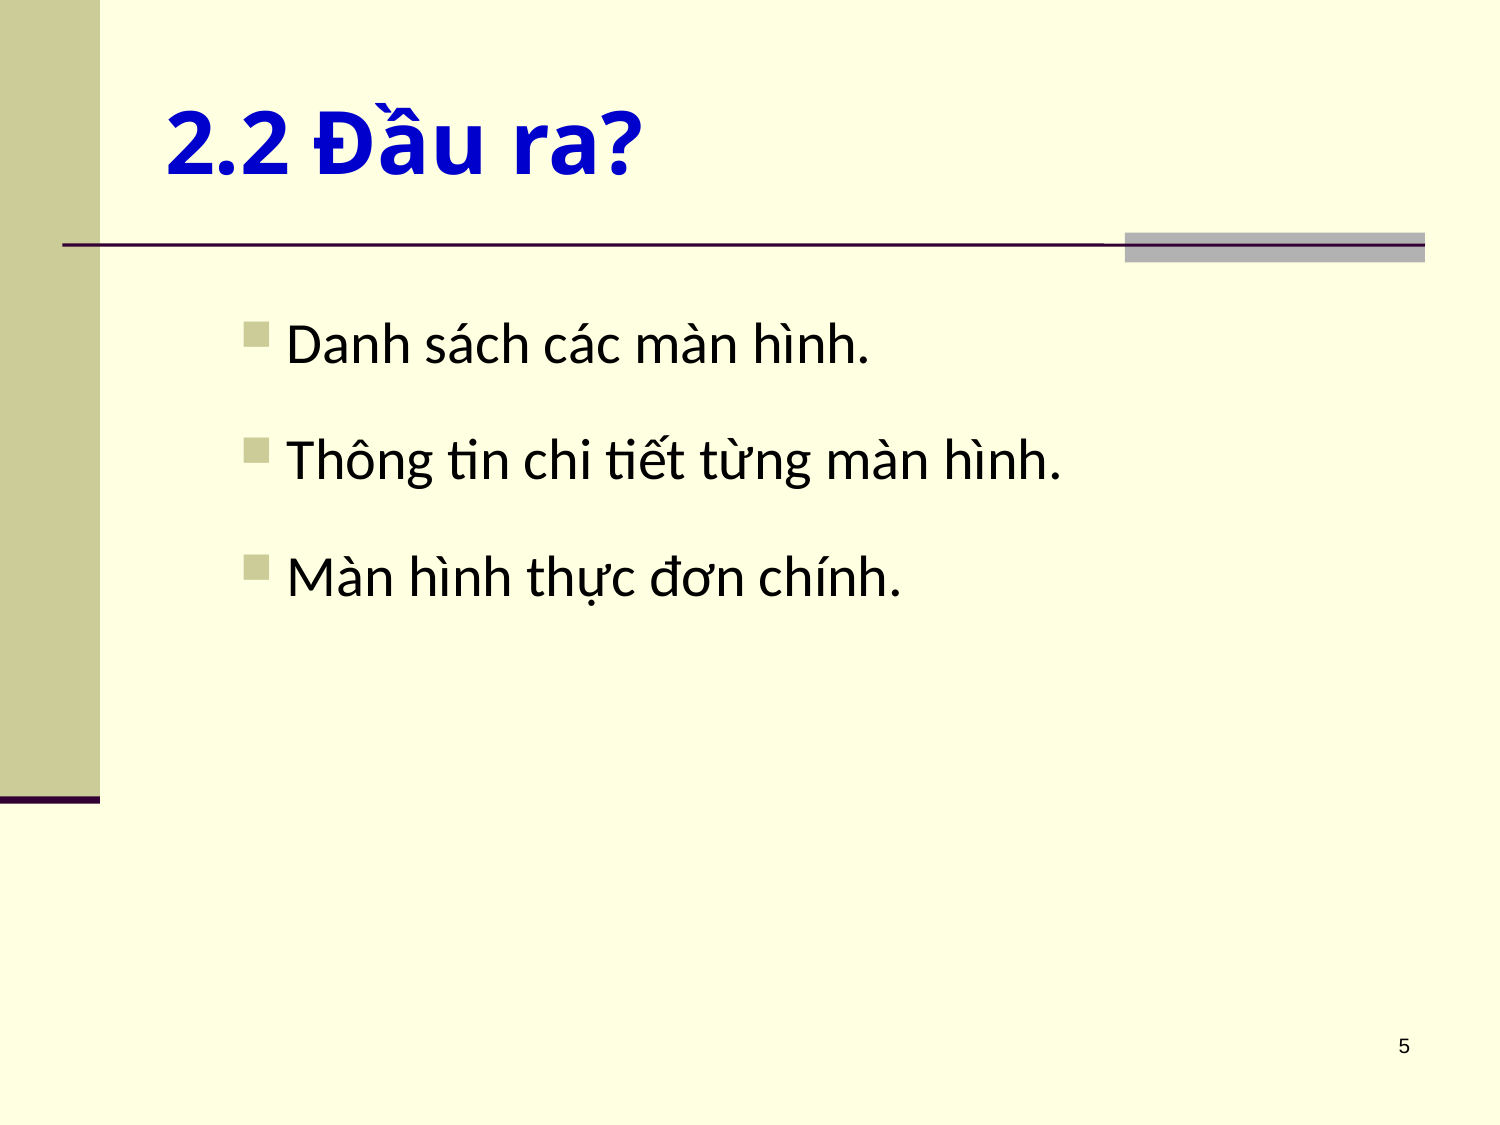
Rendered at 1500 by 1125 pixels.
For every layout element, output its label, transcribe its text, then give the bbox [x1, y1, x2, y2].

title 2.2 Đầu ra? [150, 45, 1425, 234]
list Danh sách các màn hình. Thông tin chi tiết từng màn hình. Màn hình thực đơn chính. [150, 262, 1425, 1006]
slide_number 5 [1112, 1024, 1426, 1101]
